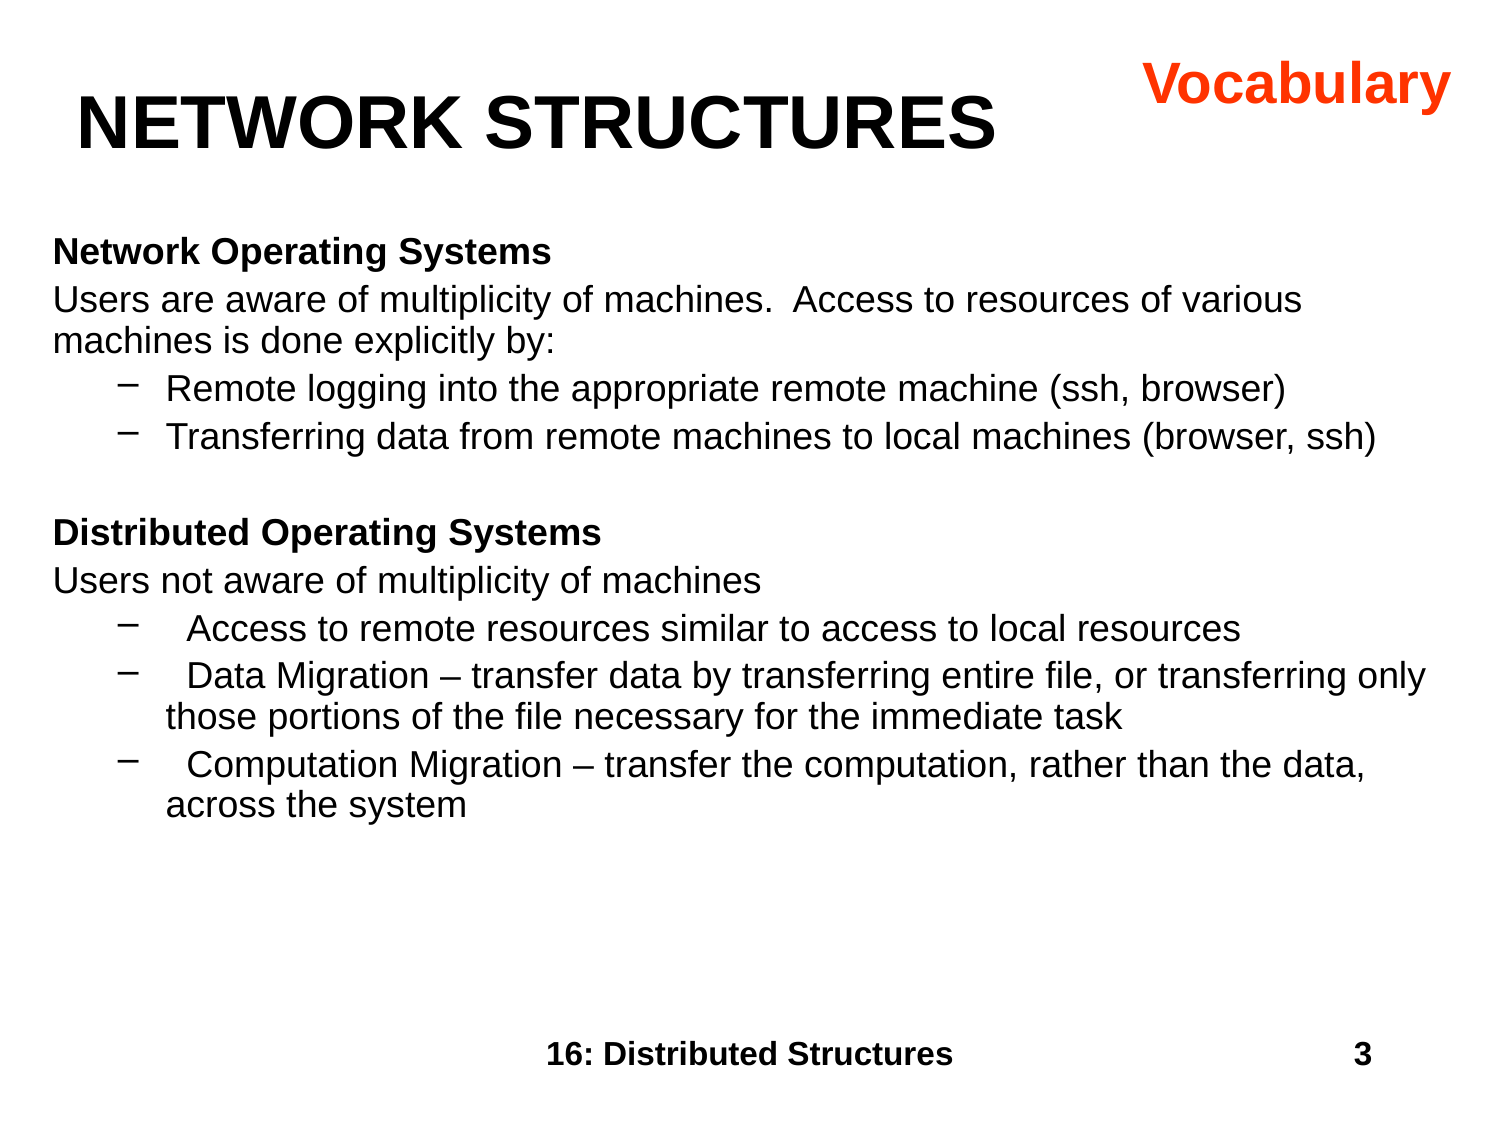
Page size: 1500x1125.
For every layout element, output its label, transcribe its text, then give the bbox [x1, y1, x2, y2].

list Network Operating Systems Users are aware of multiplicity of machines. Access to resources of various machines is done explicitly by: Remote logging into the appropriate remote machine (ssh, browser) Transferring data from remote machines to local machines (browser, ssh) Distributed Operating Systems Users not aware of multiplicity of machines Access to remote resources similar to access to local resources Data Migration – transfer data by transferring entire file, or transferring only those portions of the file necessary for the immediate task Computation Migration – transfer the computation, rather than the data, across the system [37, 224, 1475, 900]
footer 16: Distributed Structures [512, 1024, 988, 1101]
slide_number 3 [1074, 1024, 1388, 1101]
title NETWORK STRUCTURES [24, 24, 1050, 213]
text_box Vocabulary [1127, 37, 1468, 123]
